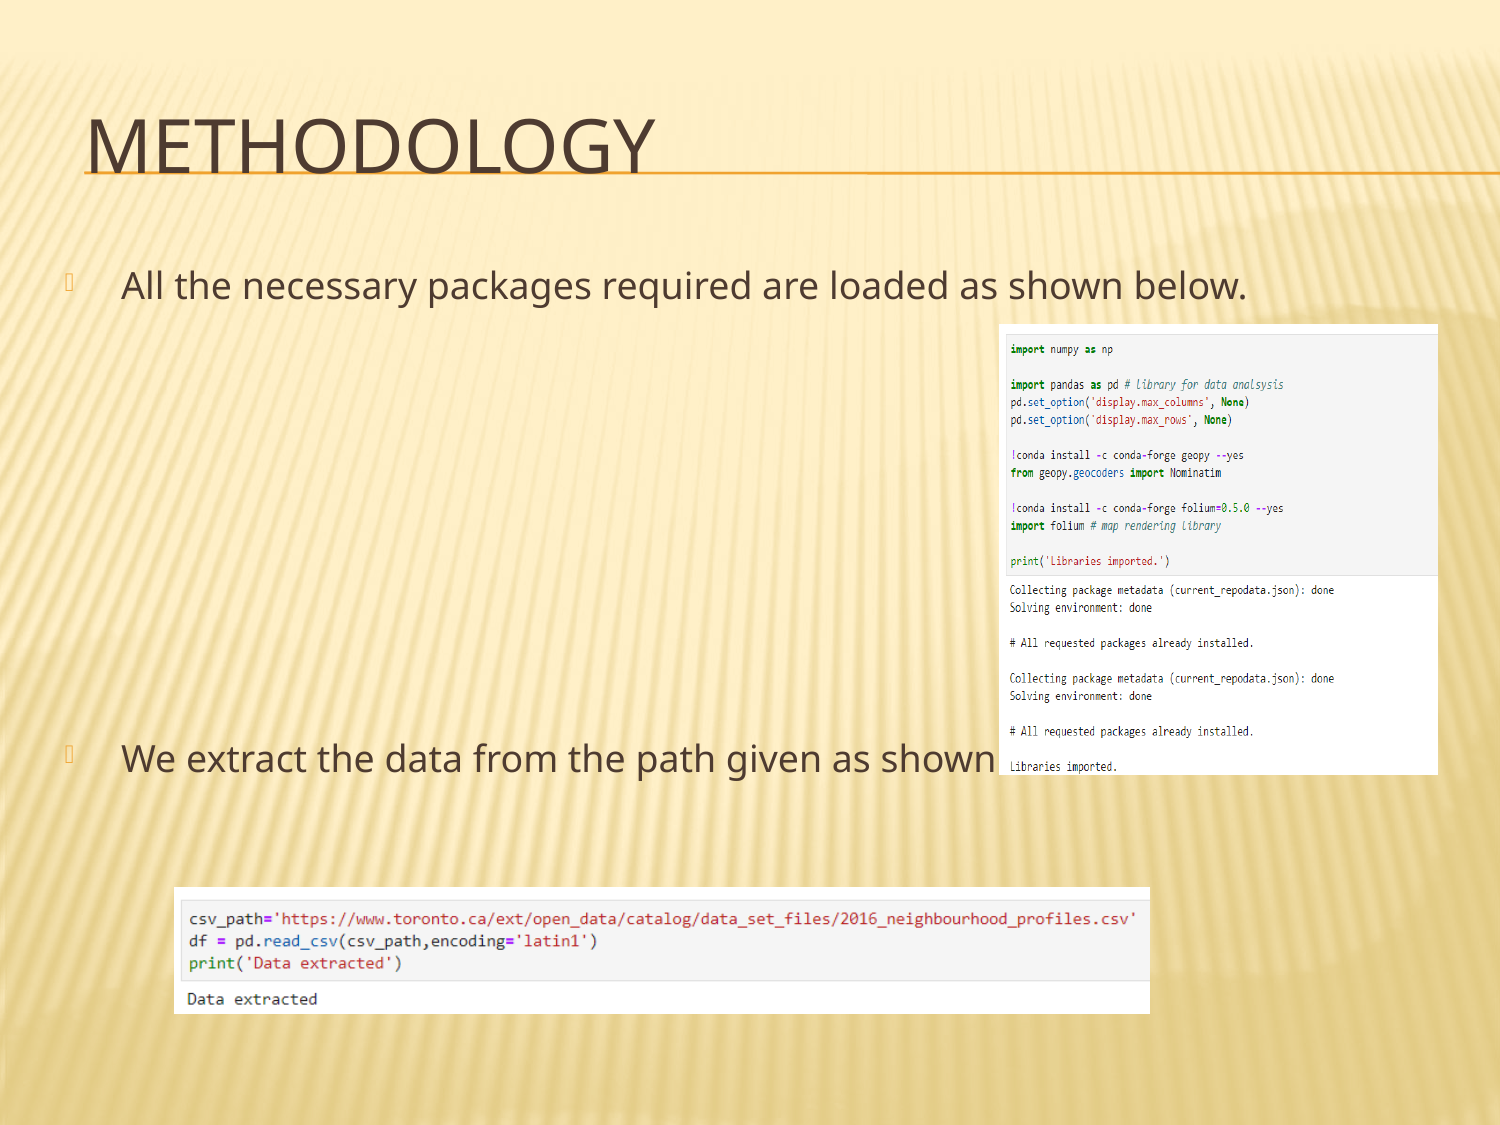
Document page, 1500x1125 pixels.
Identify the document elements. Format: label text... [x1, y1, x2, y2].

picture [999, 324, 1438, 776]
list All the necessary packages required are loaded as shown below. We extract the data from the path given as shown below [50, 254, 1475, 998]
title Methodology [50, 75, 1475, 213]
picture [174, 887, 1151, 1014]
